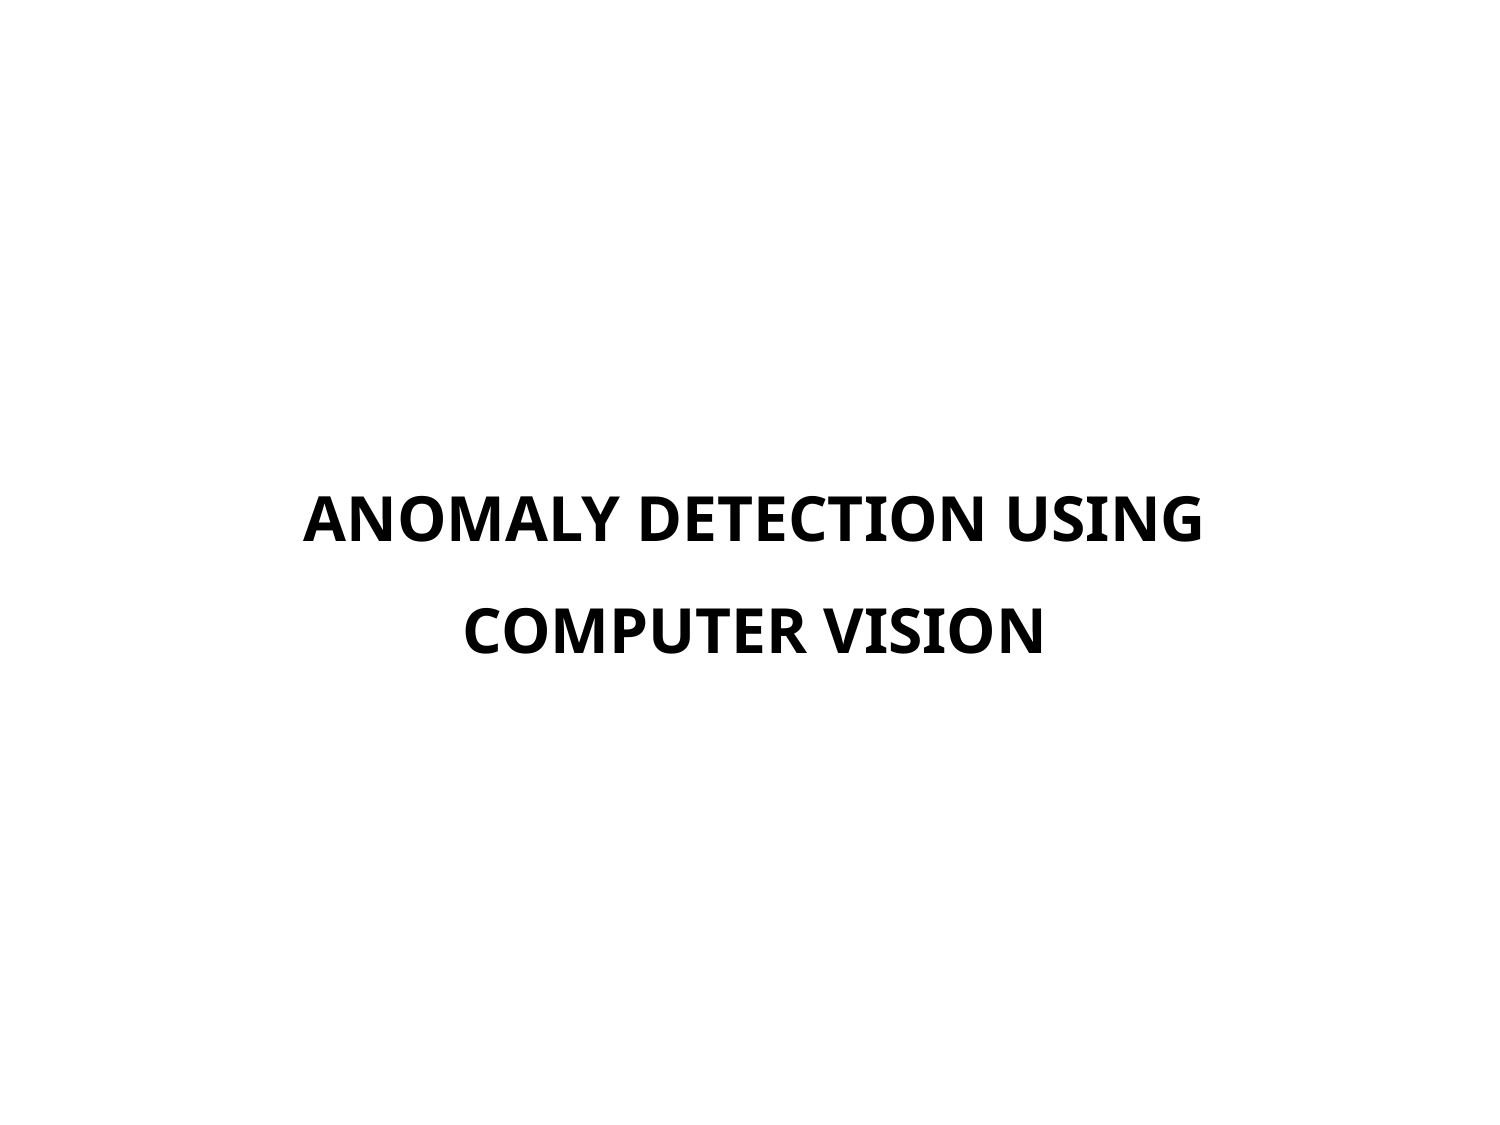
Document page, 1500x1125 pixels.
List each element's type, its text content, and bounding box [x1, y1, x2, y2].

title ANOMALY DETECTION USING COMPUTER VISION [117, 433, 1393, 675]
